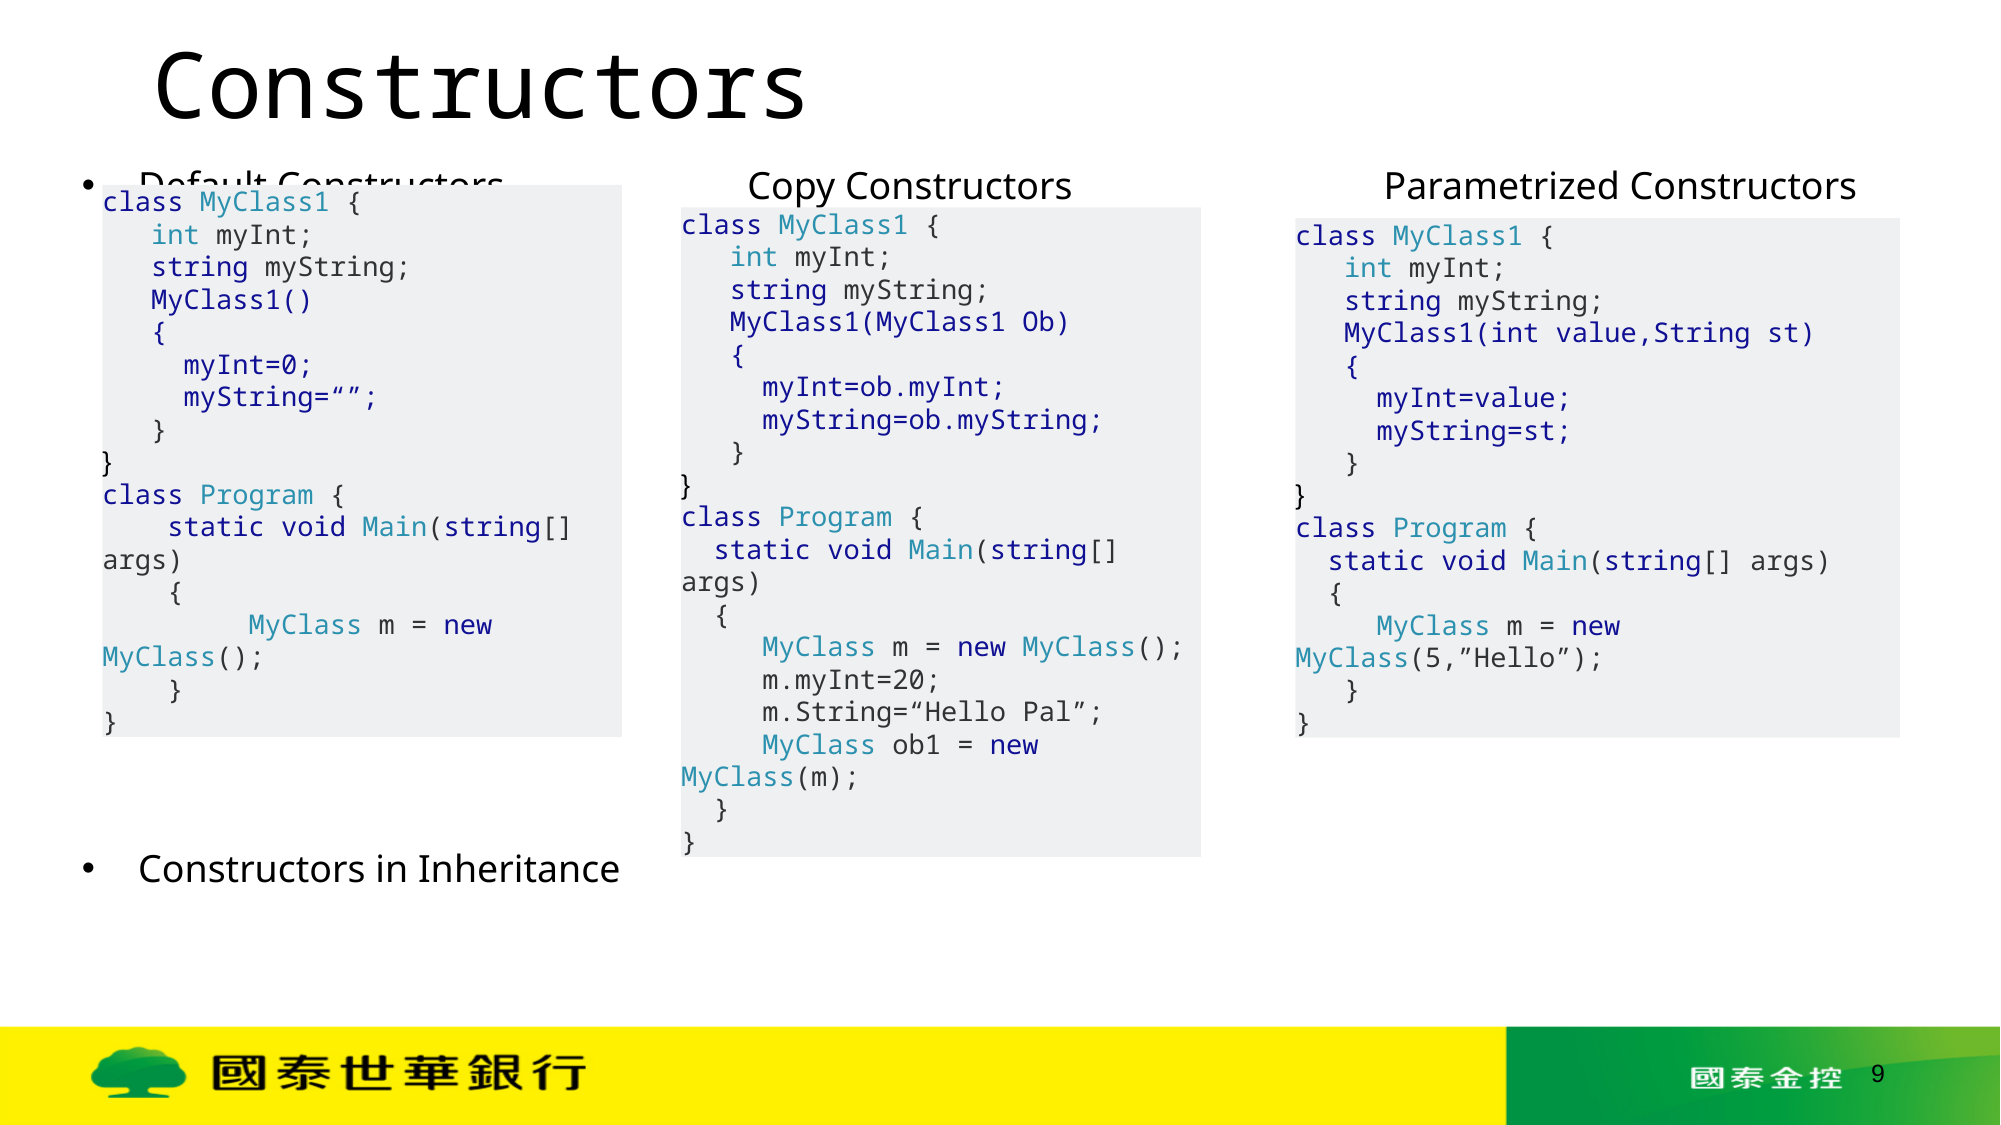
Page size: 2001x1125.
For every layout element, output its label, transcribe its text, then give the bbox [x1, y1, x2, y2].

slide_number 9 [1433, 1042, 1900, 1103]
list Default Constructors Copy Constructors Parametrized Constructors Constructors in Inheritance [66, 154, 2000, 1012]
text_box class MyClass1 { int myInt; string myString; MyClass1() { myInt=0; myString=“”; } } class Program { static void Main(string[] args) { MyClass m = new MyClass(); } } [102, 184, 622, 737]
title Constructors [137, 19, 1675, 154]
text_box class MyClass1 { int myInt; string myString; MyClass1(MyClass1 Ob) { myInt=ob.myInt; myString=ob.myString; } } class Program { static void Main(string[] args) { MyClass m = new MyClass(); m.myInt=20; m.String=“Hello Pal”; MyClass ob1 = new MyClass(m); } } [681, 207, 1201, 857]
picture [0, 0, 2000, 1125]
text_box class MyClass1 { int myInt; string myString; MyClass1(int value,String st) { myInt=value; myString=st; } } class Program { static void Main(string[] args) { MyClass m = new MyClass(5,”Hello”); } } [1295, 218, 1900, 738]
